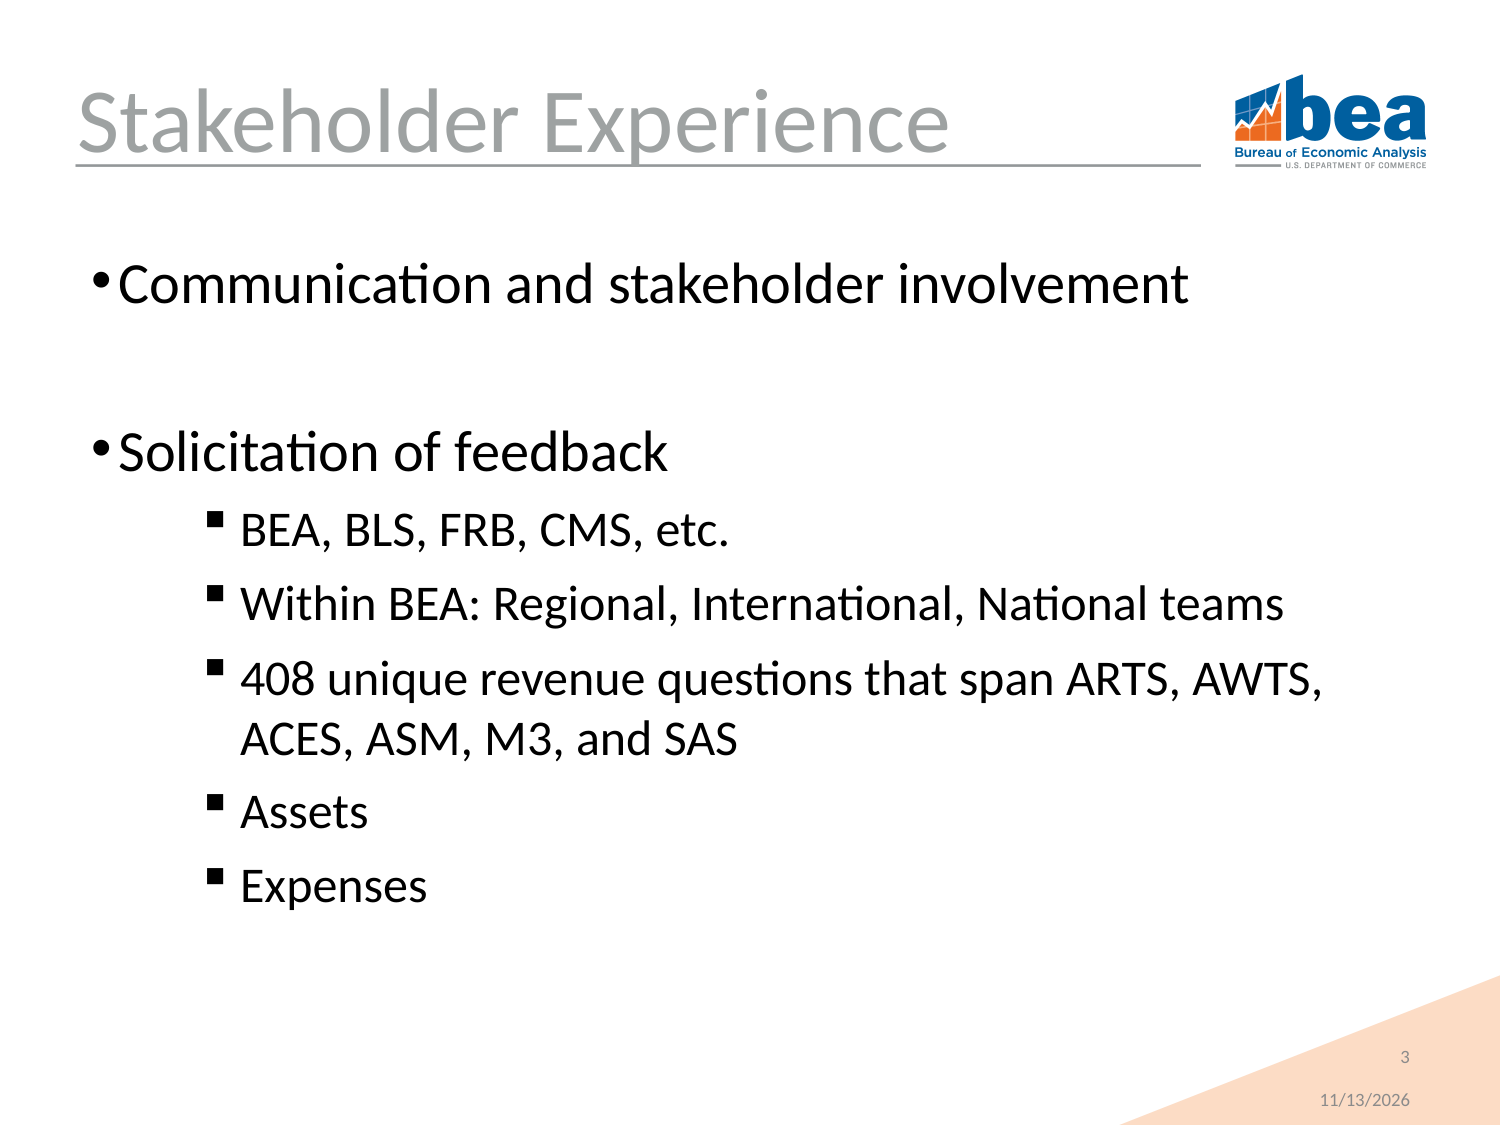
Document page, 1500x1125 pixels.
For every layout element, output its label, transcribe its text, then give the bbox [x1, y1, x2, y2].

title Stakeholder Experience [62, 37, 1200, 188]
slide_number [1262, 1084, 1425, 1113]
list Communication and stakeholder involvement Solicitation of feedback BEA, BLS, FRB, CMS, etc. Within BEA: Regional, International, National teams 408 unique revenue questions that span ARTS, AWTS, ACES, ASM, M3, and SAS Assets Expenses [75, 237, 1425, 1005]
slide_number 3 [1337, 1040, 1425, 1073]
picture [0, 0, 1500, 1125]
